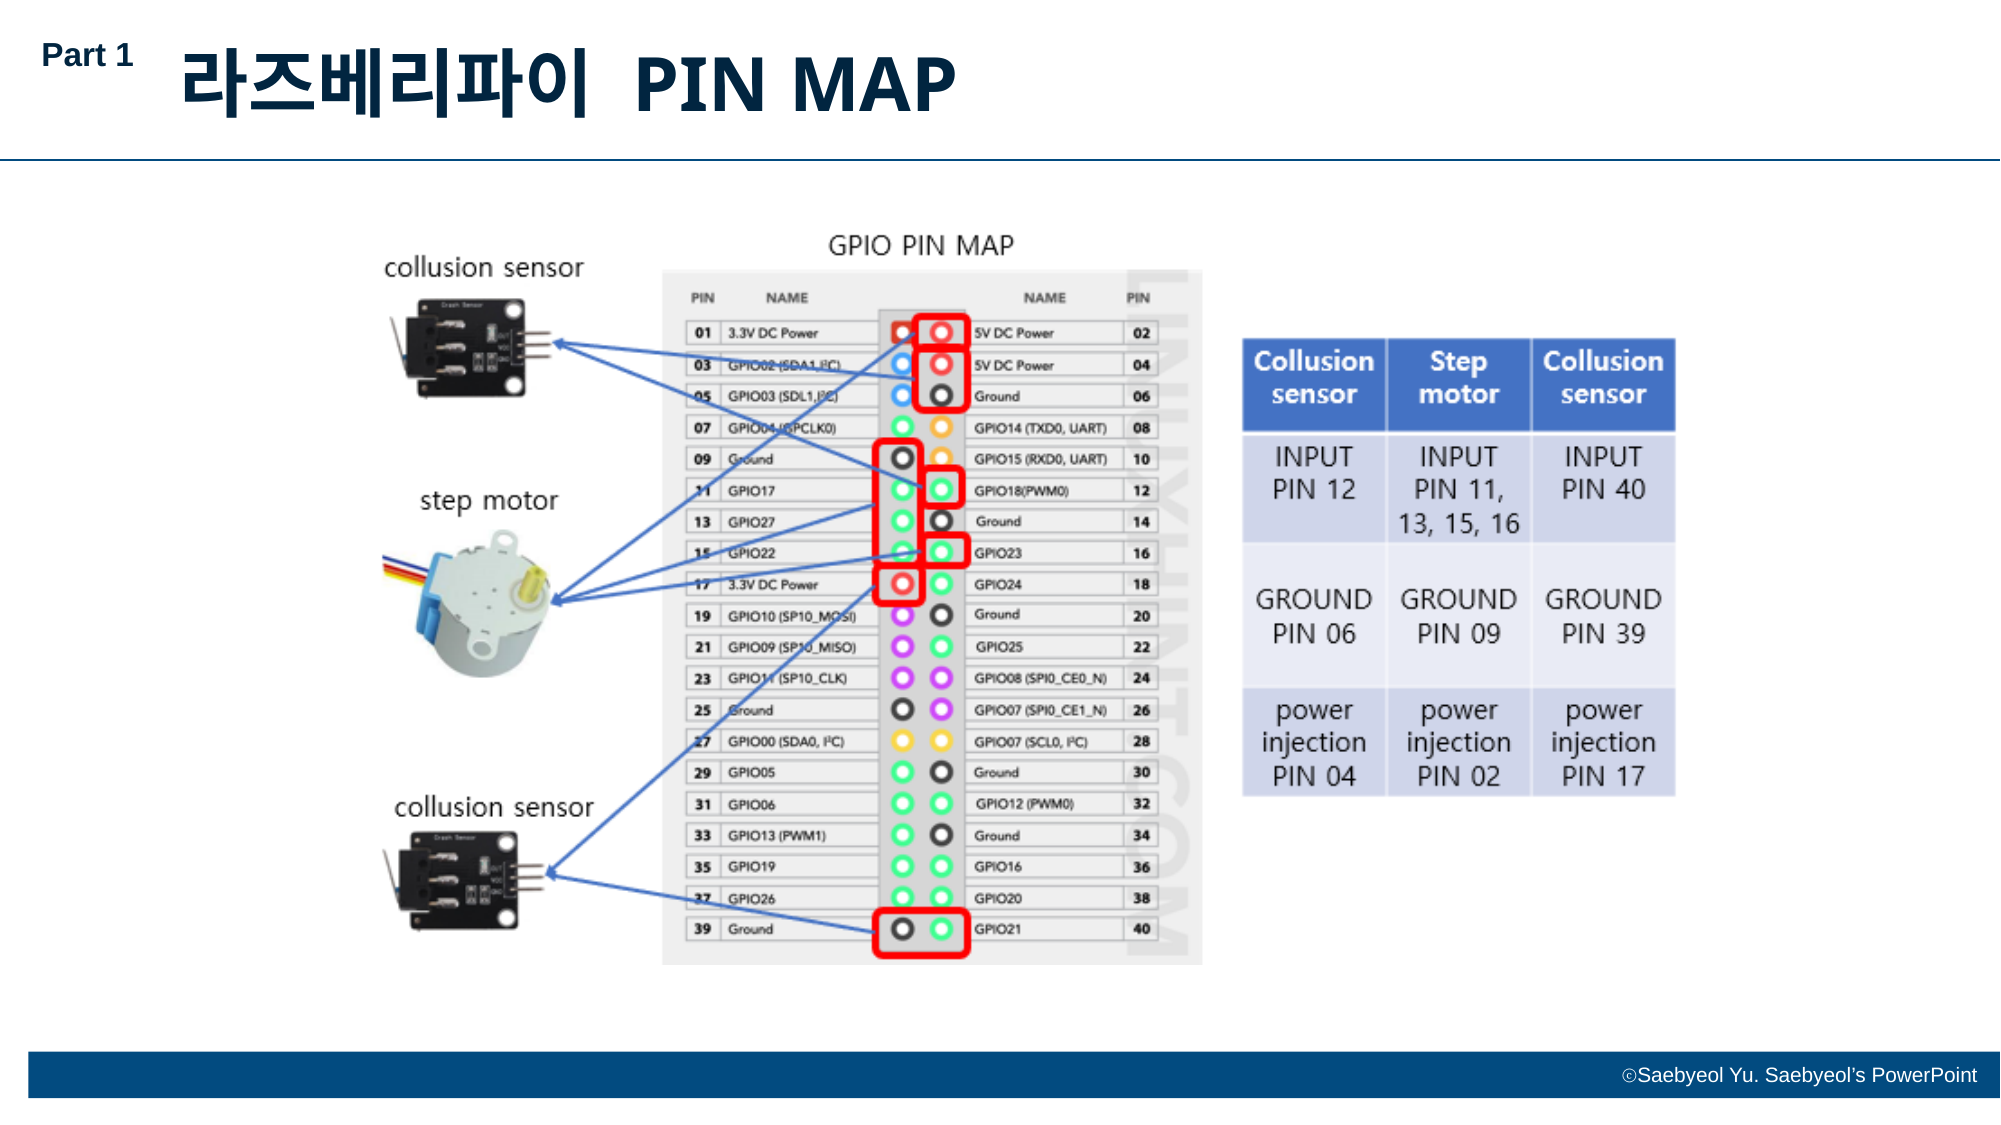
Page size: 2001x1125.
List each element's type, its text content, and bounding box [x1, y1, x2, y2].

text_box Part 1 [26, 26, 165, 81]
text_box 라즈베리파이 PIN MAP [165, 28, 1029, 134]
picture [361, 223, 1696, 965]
